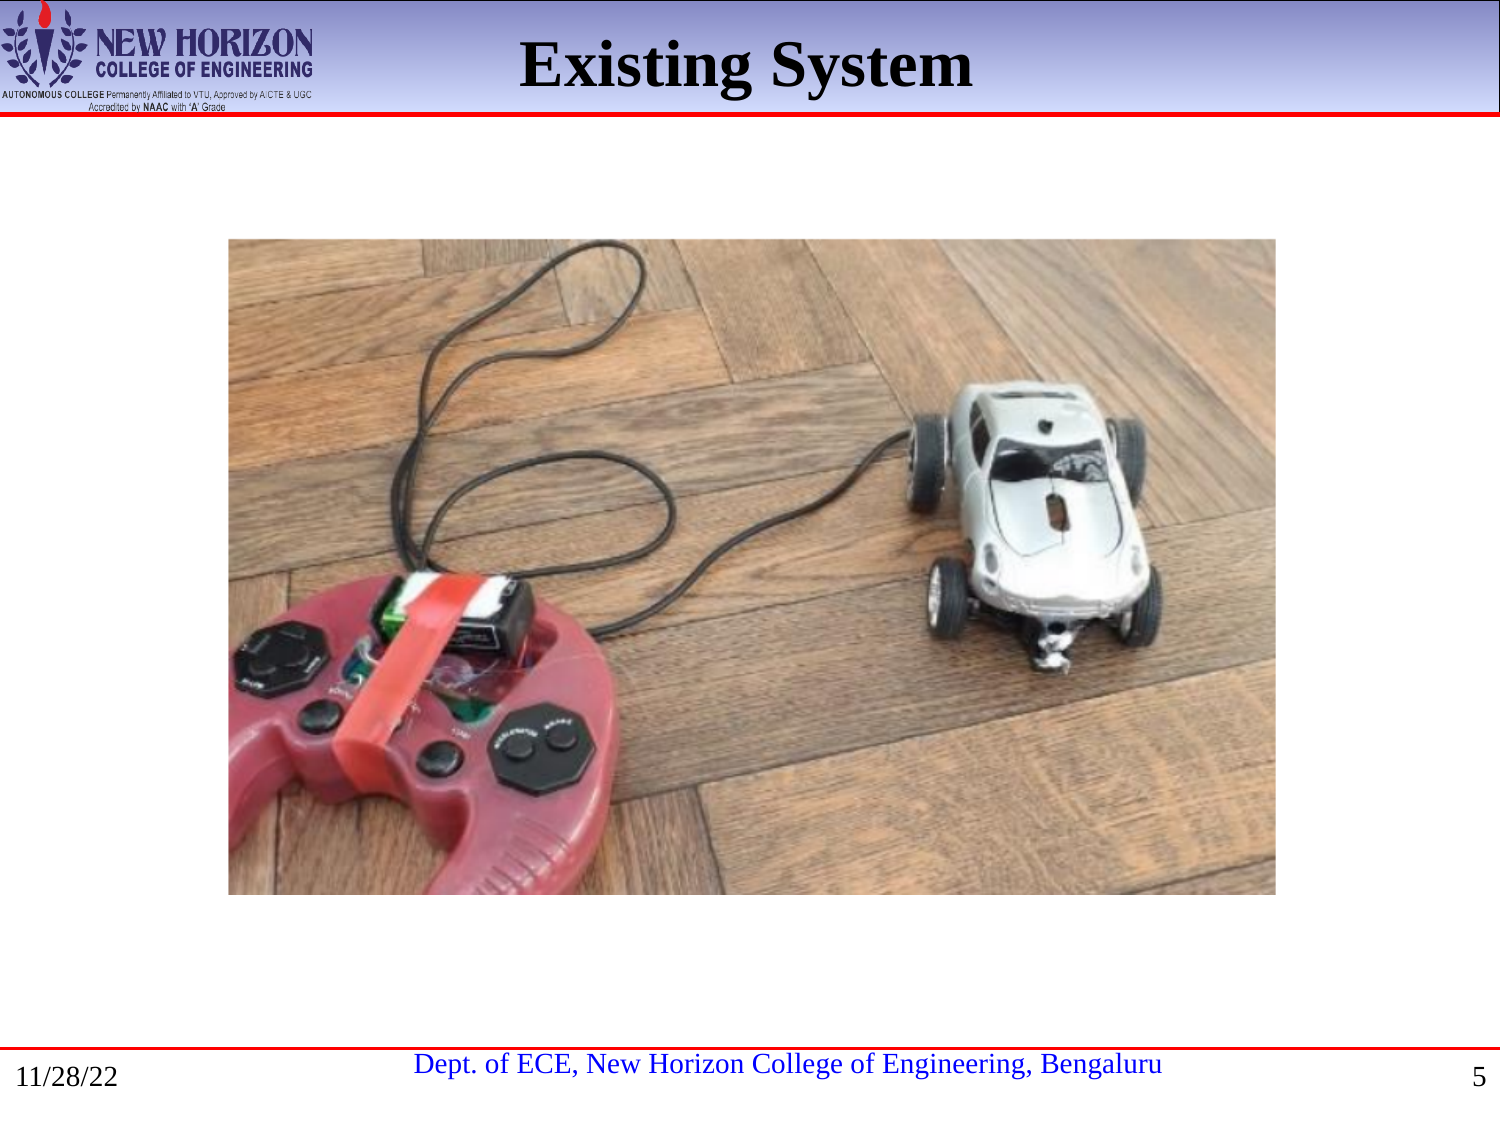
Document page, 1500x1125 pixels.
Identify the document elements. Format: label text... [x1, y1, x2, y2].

slide_number 5 [1462, 1049, 1495, 1098]
picture [0, 0, 313, 113]
picture [223, 236, 1276, 895]
text_box 11/28/22 [7, 1049, 305, 1100]
text_box Existing System [7, 12, 1487, 108]
